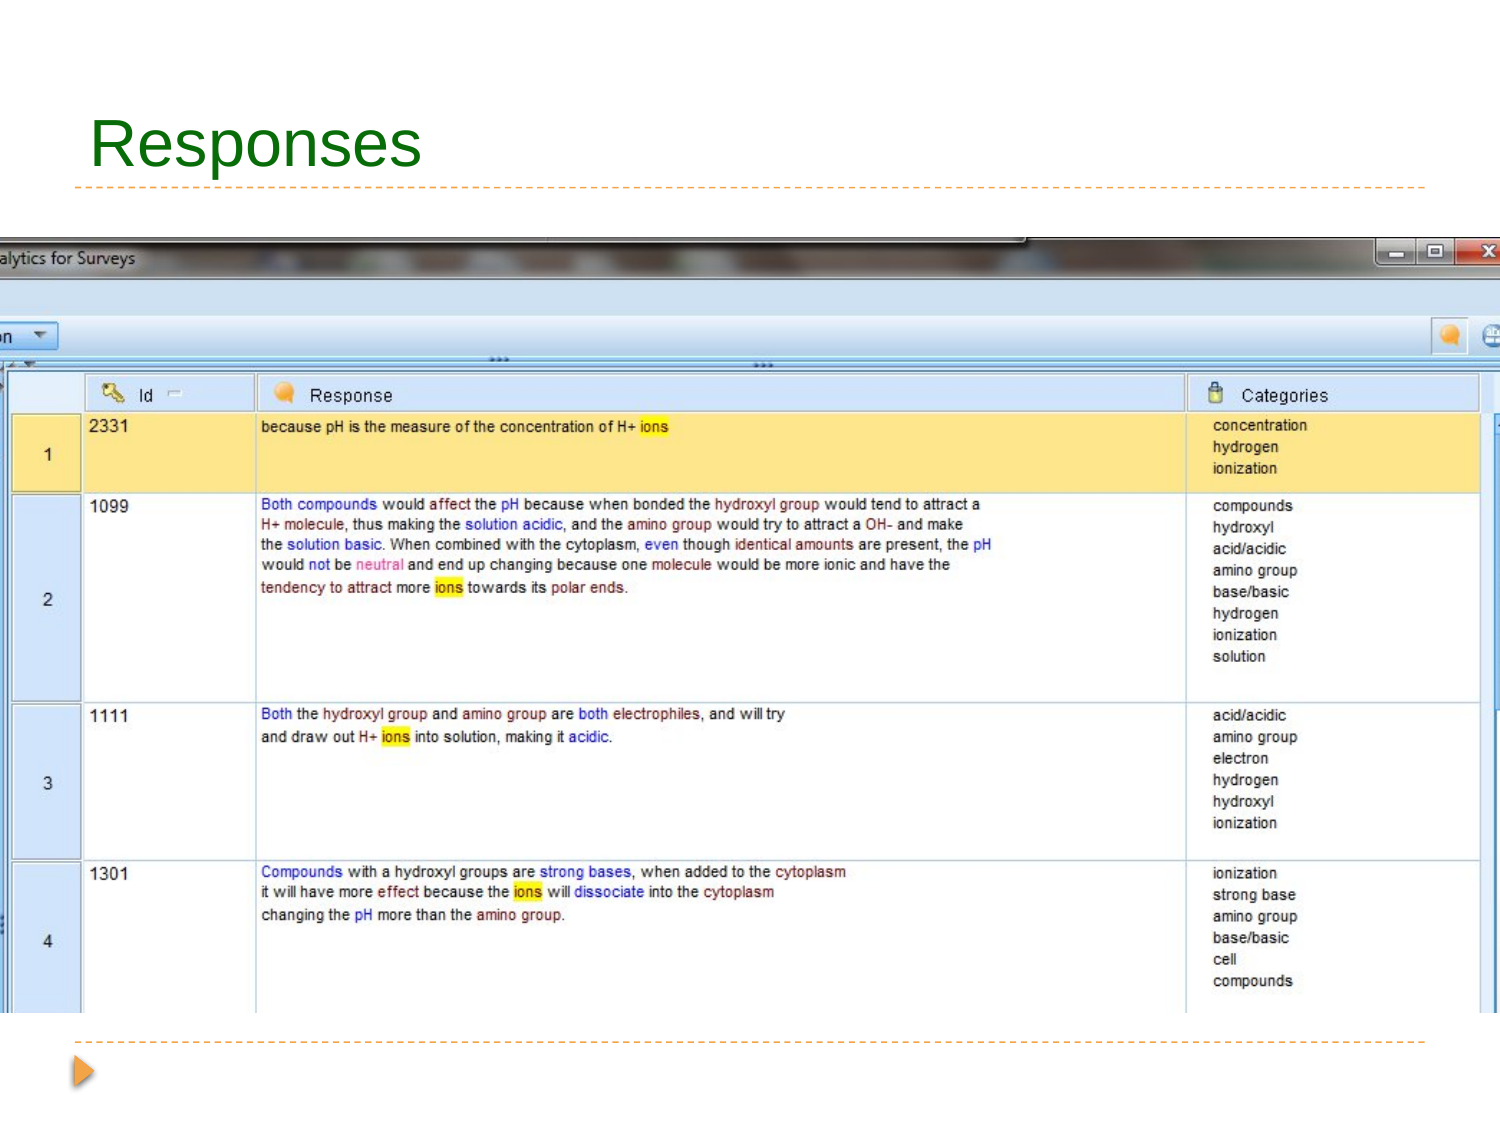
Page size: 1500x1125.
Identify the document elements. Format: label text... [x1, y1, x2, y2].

picture [0, 237, 1500, 1013]
title Responses [75, 37, 1425, 188]
